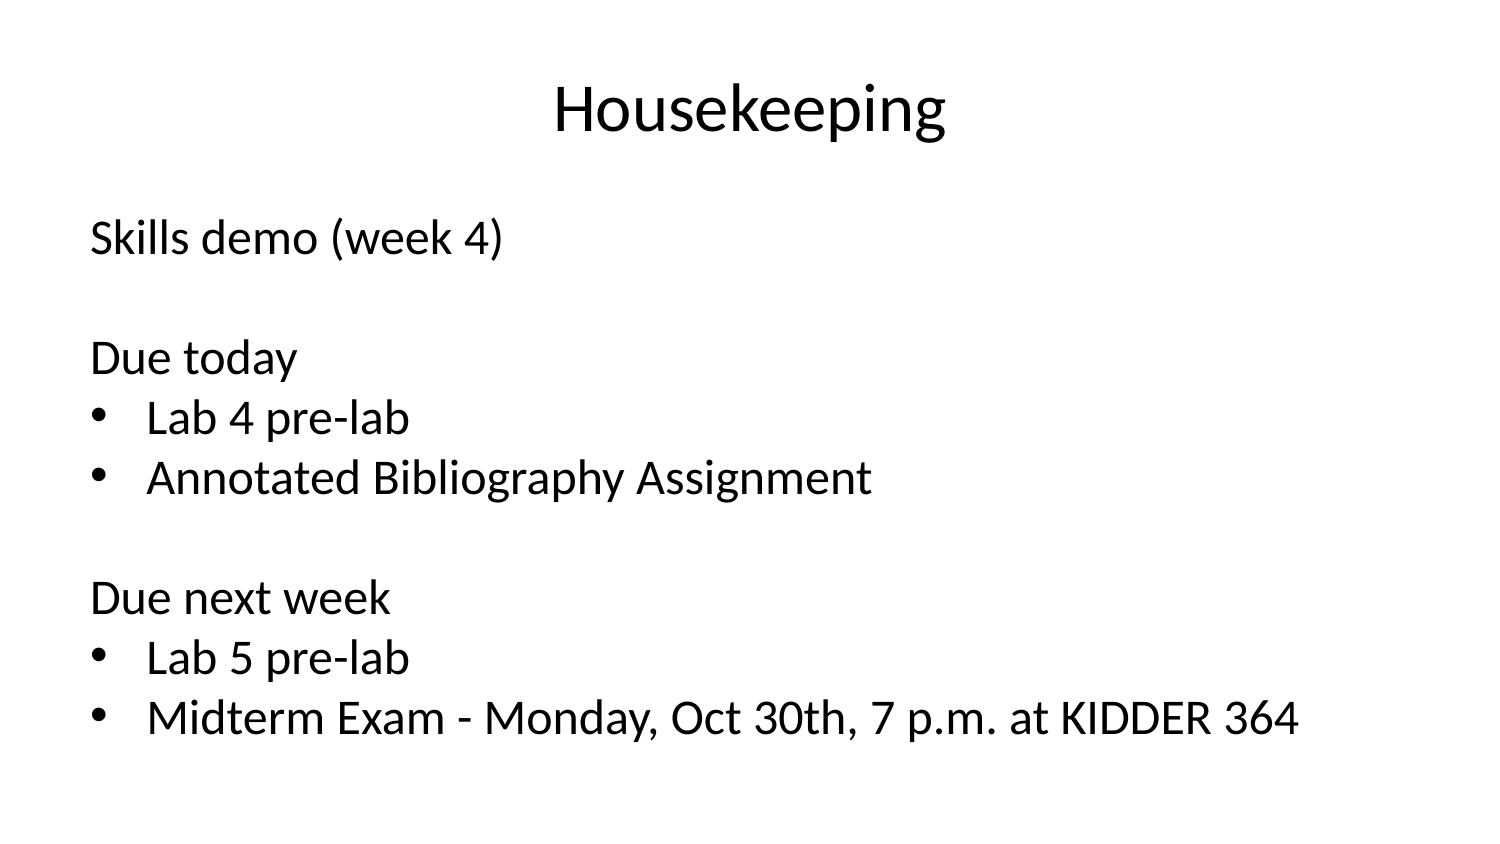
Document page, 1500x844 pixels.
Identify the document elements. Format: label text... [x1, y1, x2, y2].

title Housekeeping [75, 33, 1425, 175]
list Skills demo (week 4) Due today Lab 4 pre-lab Annotated Bibliography Assignment Due next week Lab 5 pre-lab Midterm Exam - Monday, Oct 30th, 7 p.m. at KIDDER 364 [75, 196, 1425, 844]
